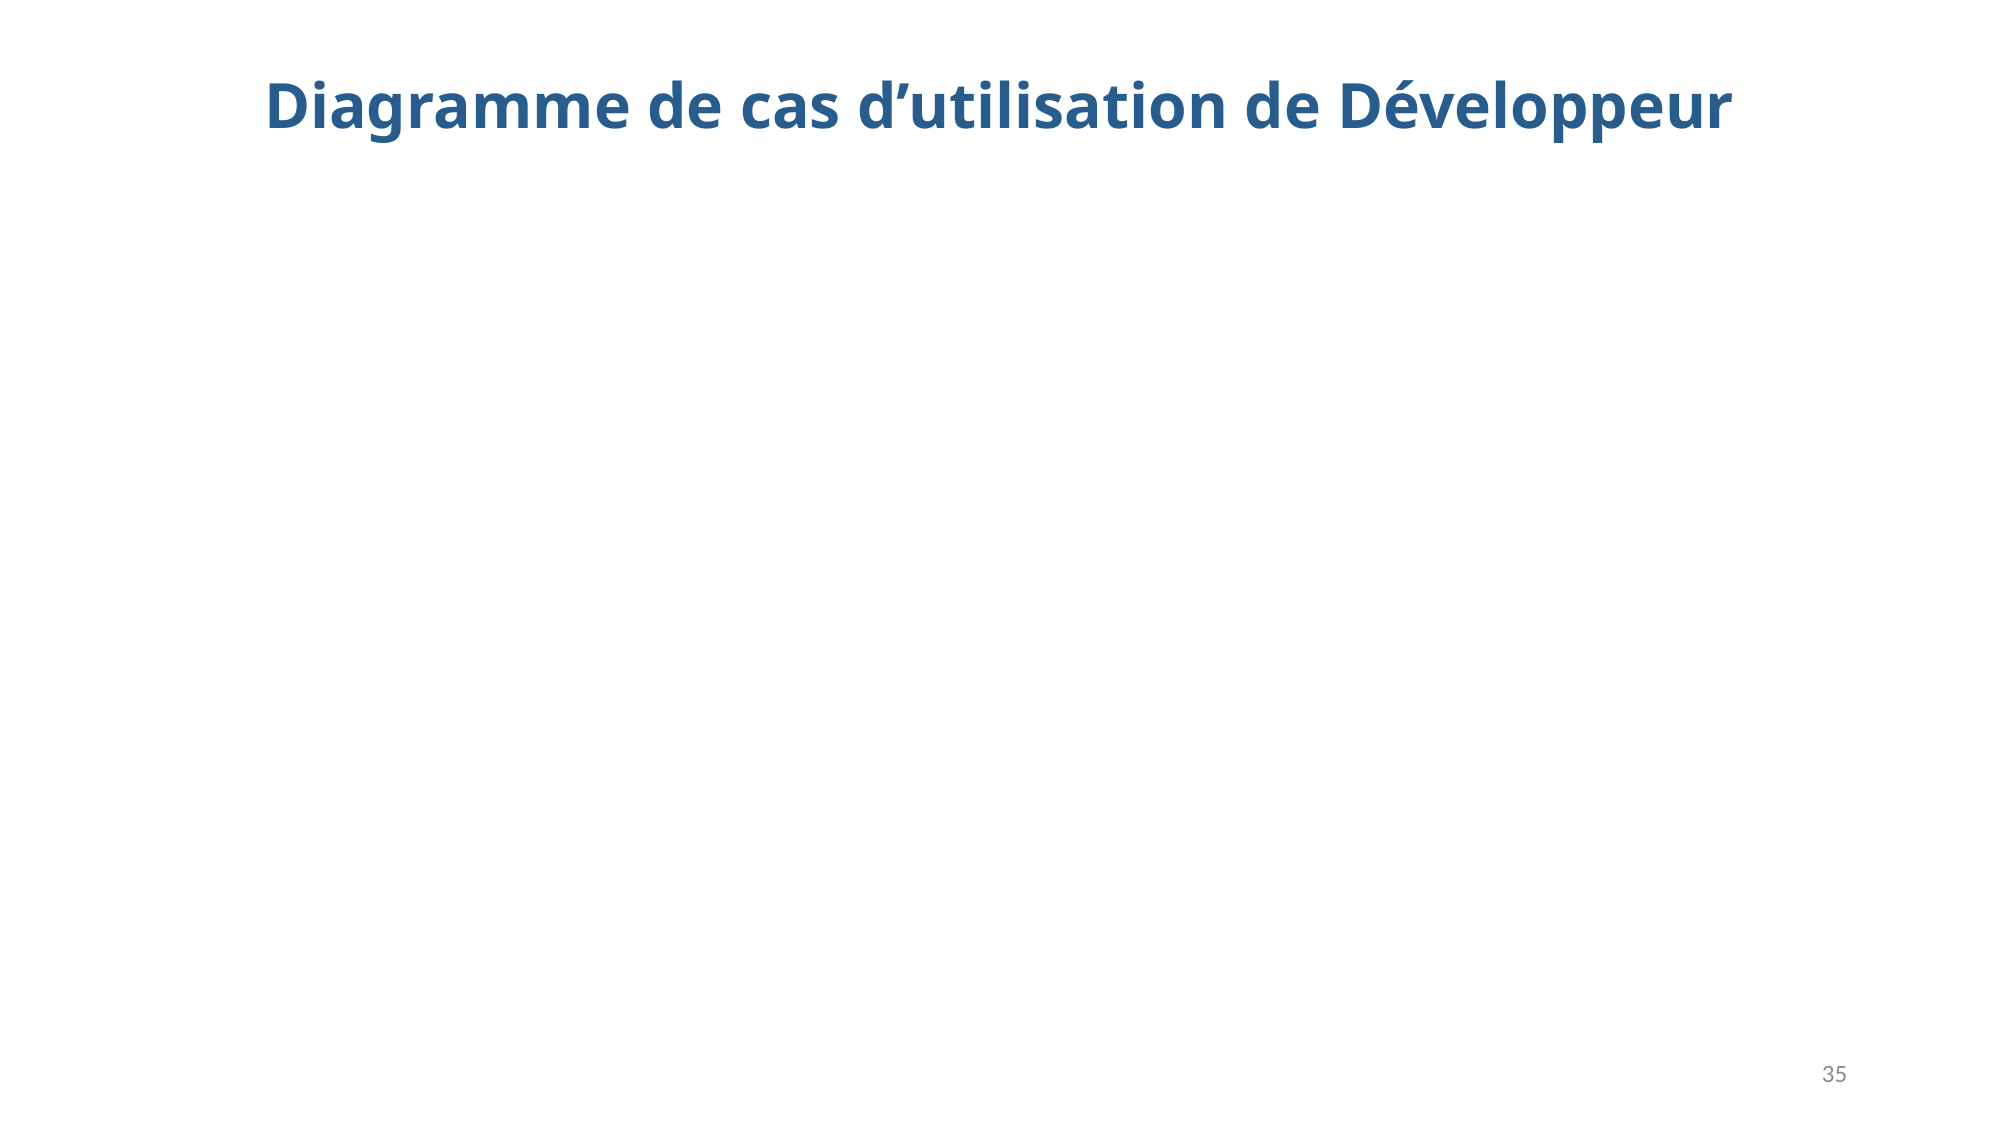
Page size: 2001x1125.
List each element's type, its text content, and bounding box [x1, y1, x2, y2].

slide_number 35 [1412, 1042, 1863, 1103]
title Diagramme de cas d’utilisation de Développeur [137, 0, 1863, 218]
